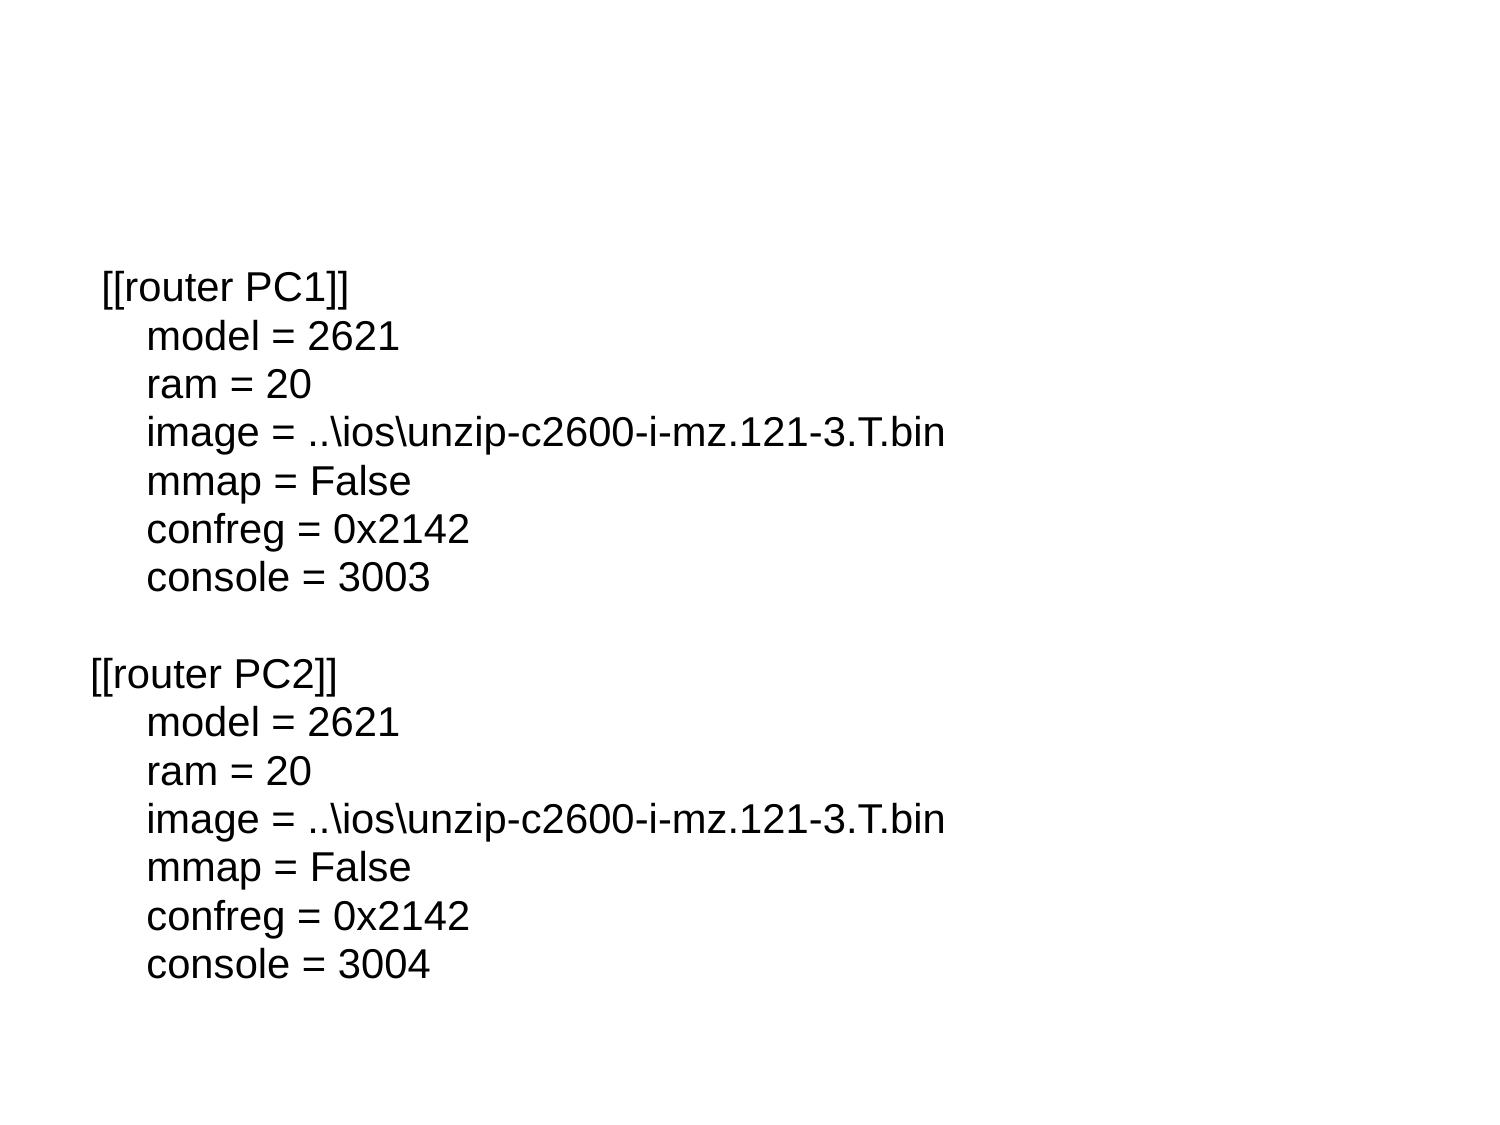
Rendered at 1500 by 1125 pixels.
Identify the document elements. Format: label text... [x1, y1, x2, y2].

list [[router PC1]] model = 2621 ram = 20 image = ..\ios\unzip-c2600-i-mz.121-3.T.bin mmap = False confreg = 0x2142 console = 3003 [[router PC2]] model = 2621 ram = 20 image = ..\ios\unzip-c2600-i-mz.121-3.T.bin mmap = False confreg = 0x2142 console = 3004 [74, 262, 1426, 1006]
